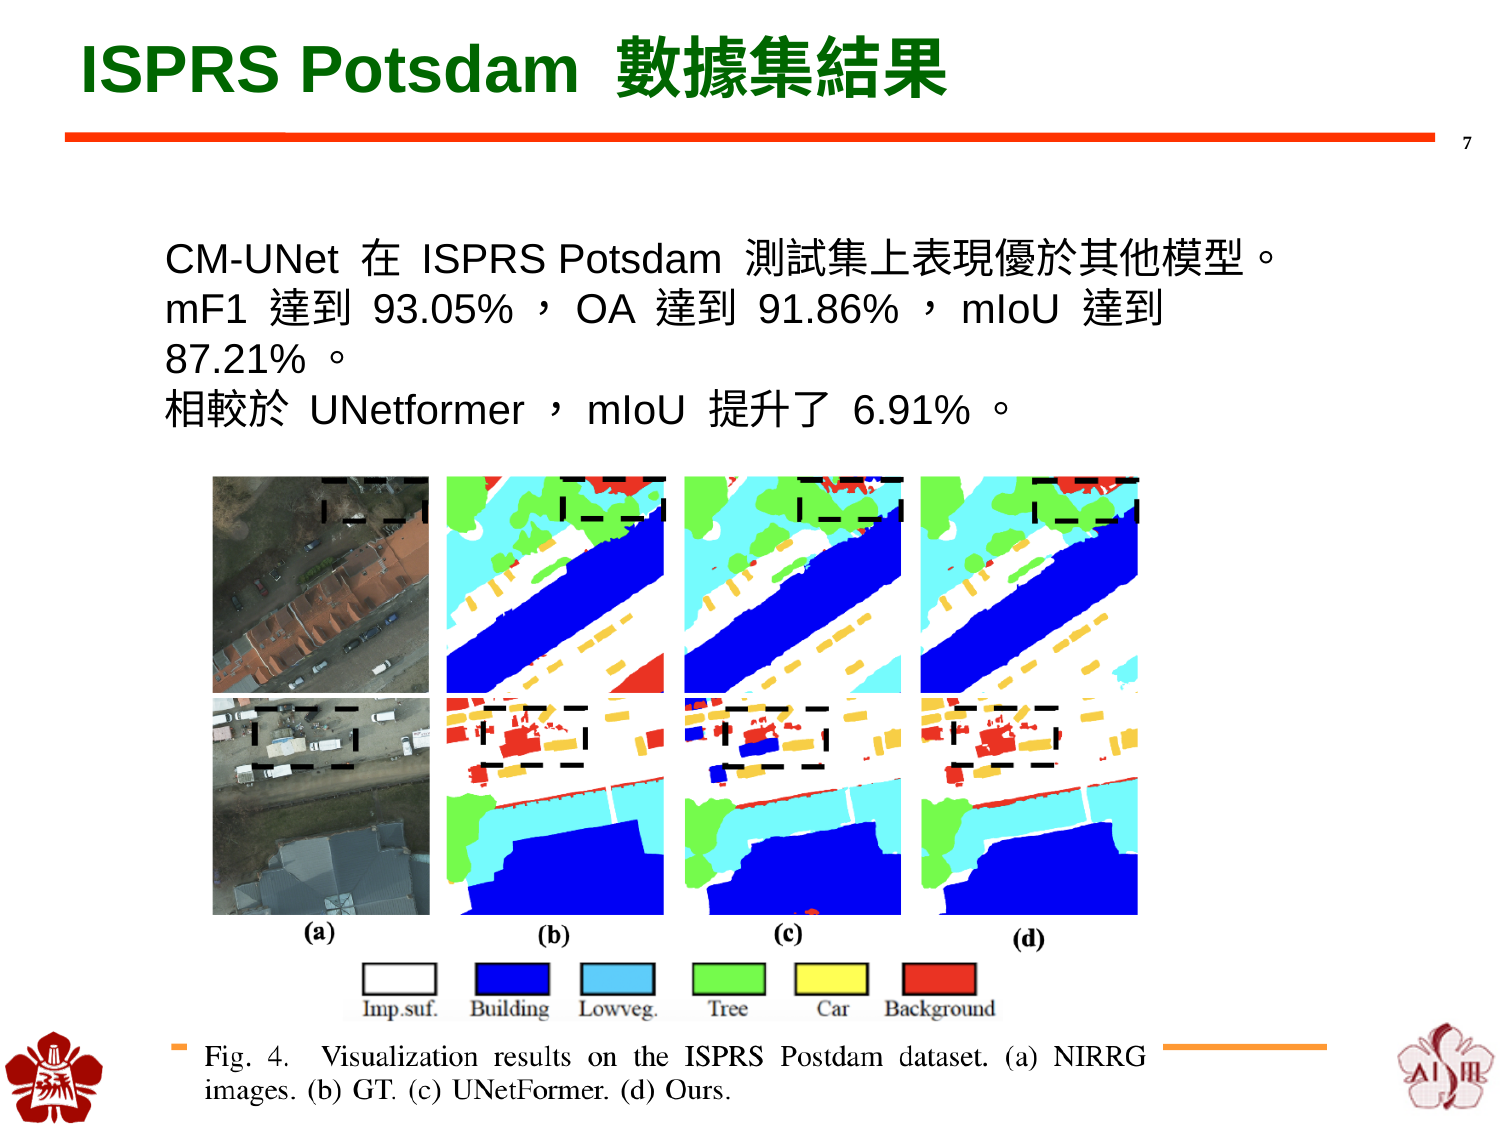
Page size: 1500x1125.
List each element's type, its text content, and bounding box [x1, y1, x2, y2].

title ISPRS Potsdam 數據集結果 [74, 24, 1426, 107]
text_box CM-UNet 在 ISPRS Potsdam 測試集上表現優於其他模型。 mF1 達到 93.05%，OA 達到 91.86%，mIoU 達到 87.21%。 相較於 UNetformer，mIoU 提升了 6.91%。 [149, 224, 1350, 440]
picture [1397, 1018, 1500, 1125]
picture [0, 1030, 108, 1125]
picture [187, 449, 1163, 1125]
